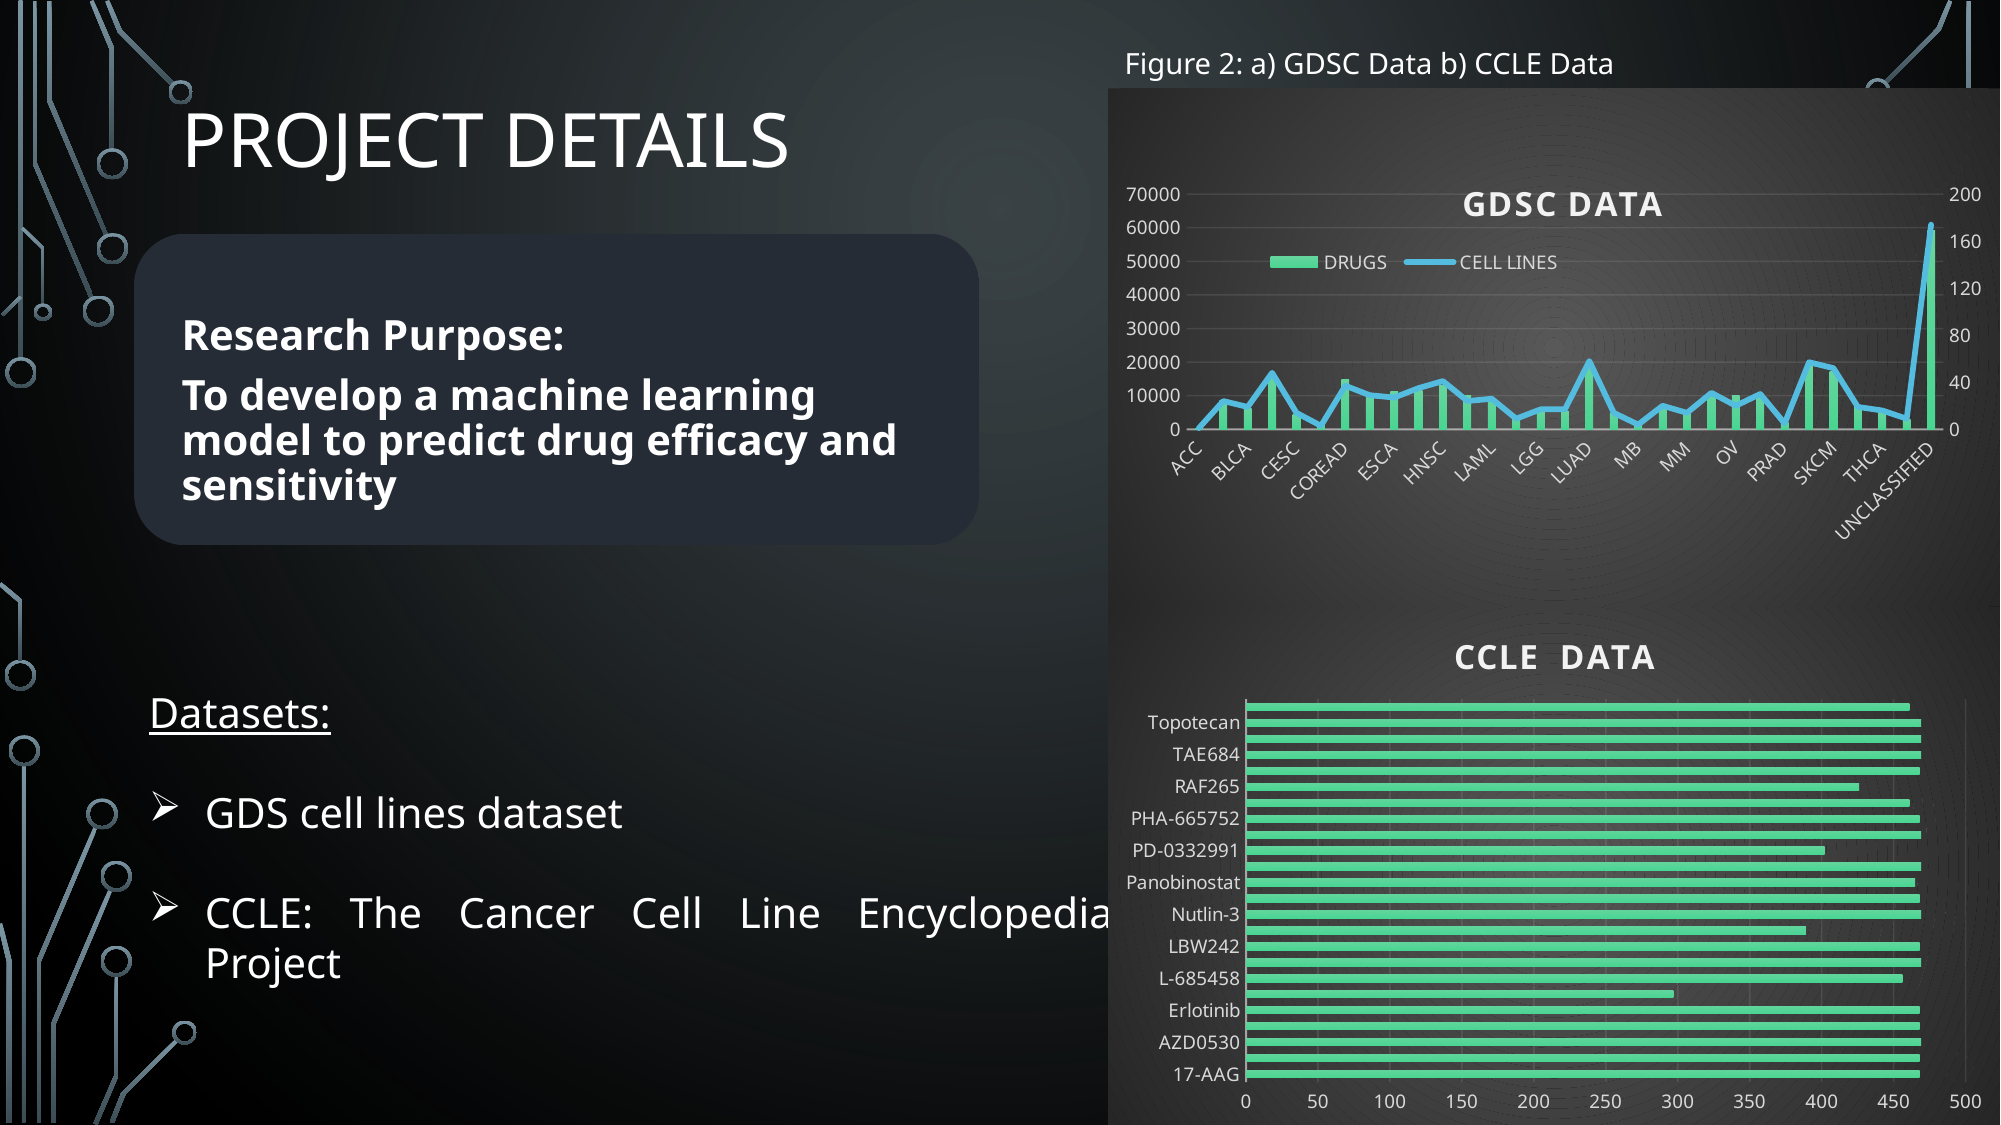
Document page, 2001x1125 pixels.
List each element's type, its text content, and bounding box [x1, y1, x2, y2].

chart [1107, 88, 2000, 1125]
text_box Figure 2: a) GDSC Data b) CCLE Data [1109, 38, 1636, 88]
text_box [133, 233, 980, 546]
text_box Research Purpose: To develop a machine learning model to predict drug efficacy and sensitivity [166, 307, 934, 517]
text_box Project details [166, 22, 1792, 265]
text_box Datasets: GDS cell lines dataset CCLE: The Cancer Cell Line Encyclopedia Project [133, 629, 1107, 1125]
